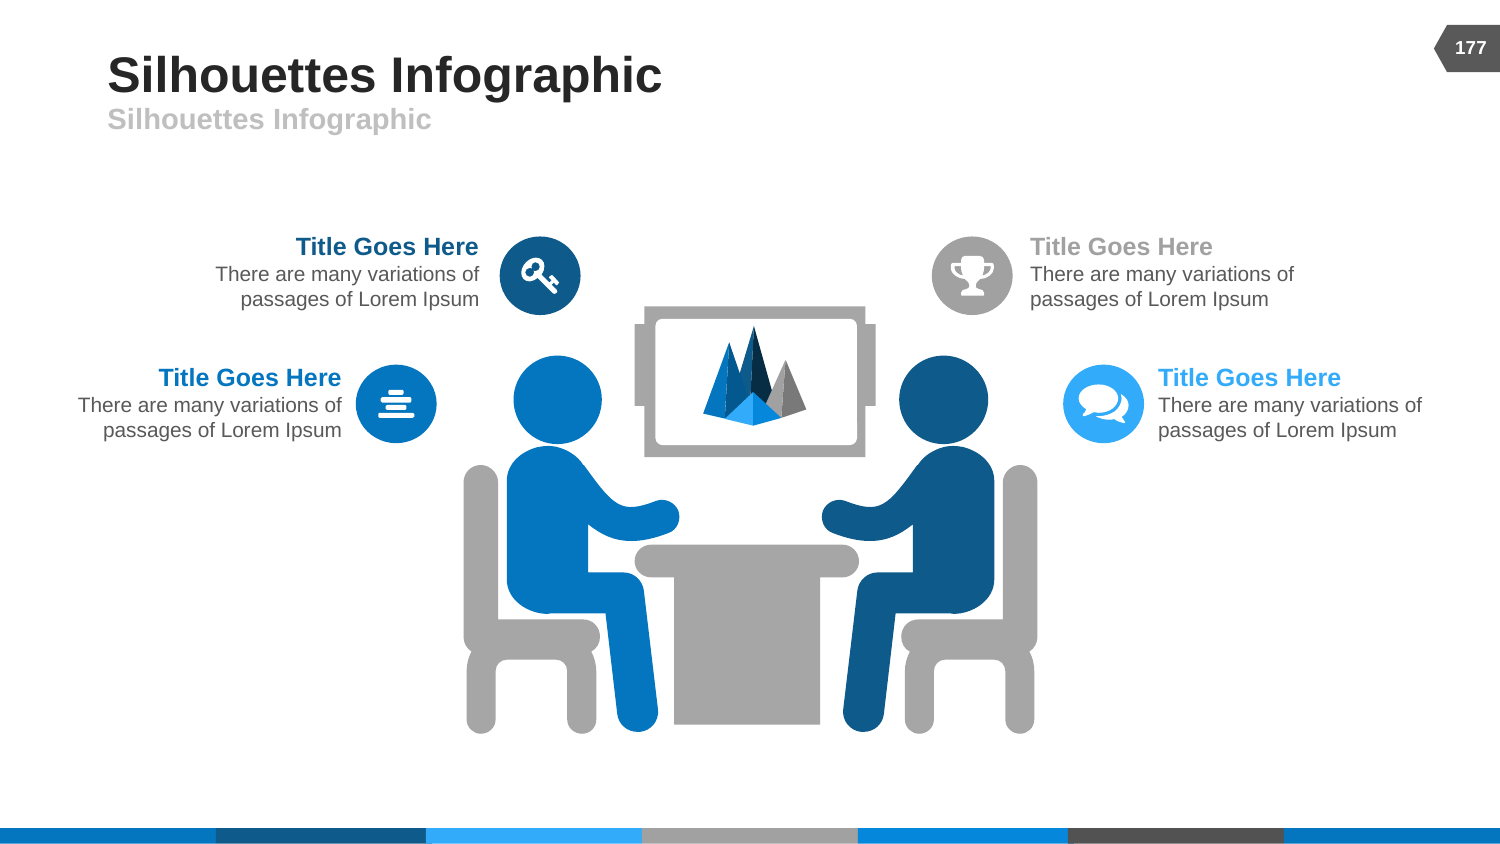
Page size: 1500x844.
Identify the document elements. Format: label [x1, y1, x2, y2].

text_box [931, 236, 1013, 316]
list [107, 101, 783, 135]
text_box [7, 353, 437, 449]
text_box [499, 236, 581, 316]
slide_number [1439, 24, 1500, 70]
text_box [1062, 353, 1493, 449]
title [107, 43, 1033, 102]
text_box [463, 306, 1038, 734]
text_box [145, 222, 494, 318]
text_box [1015, 222, 1365, 318]
